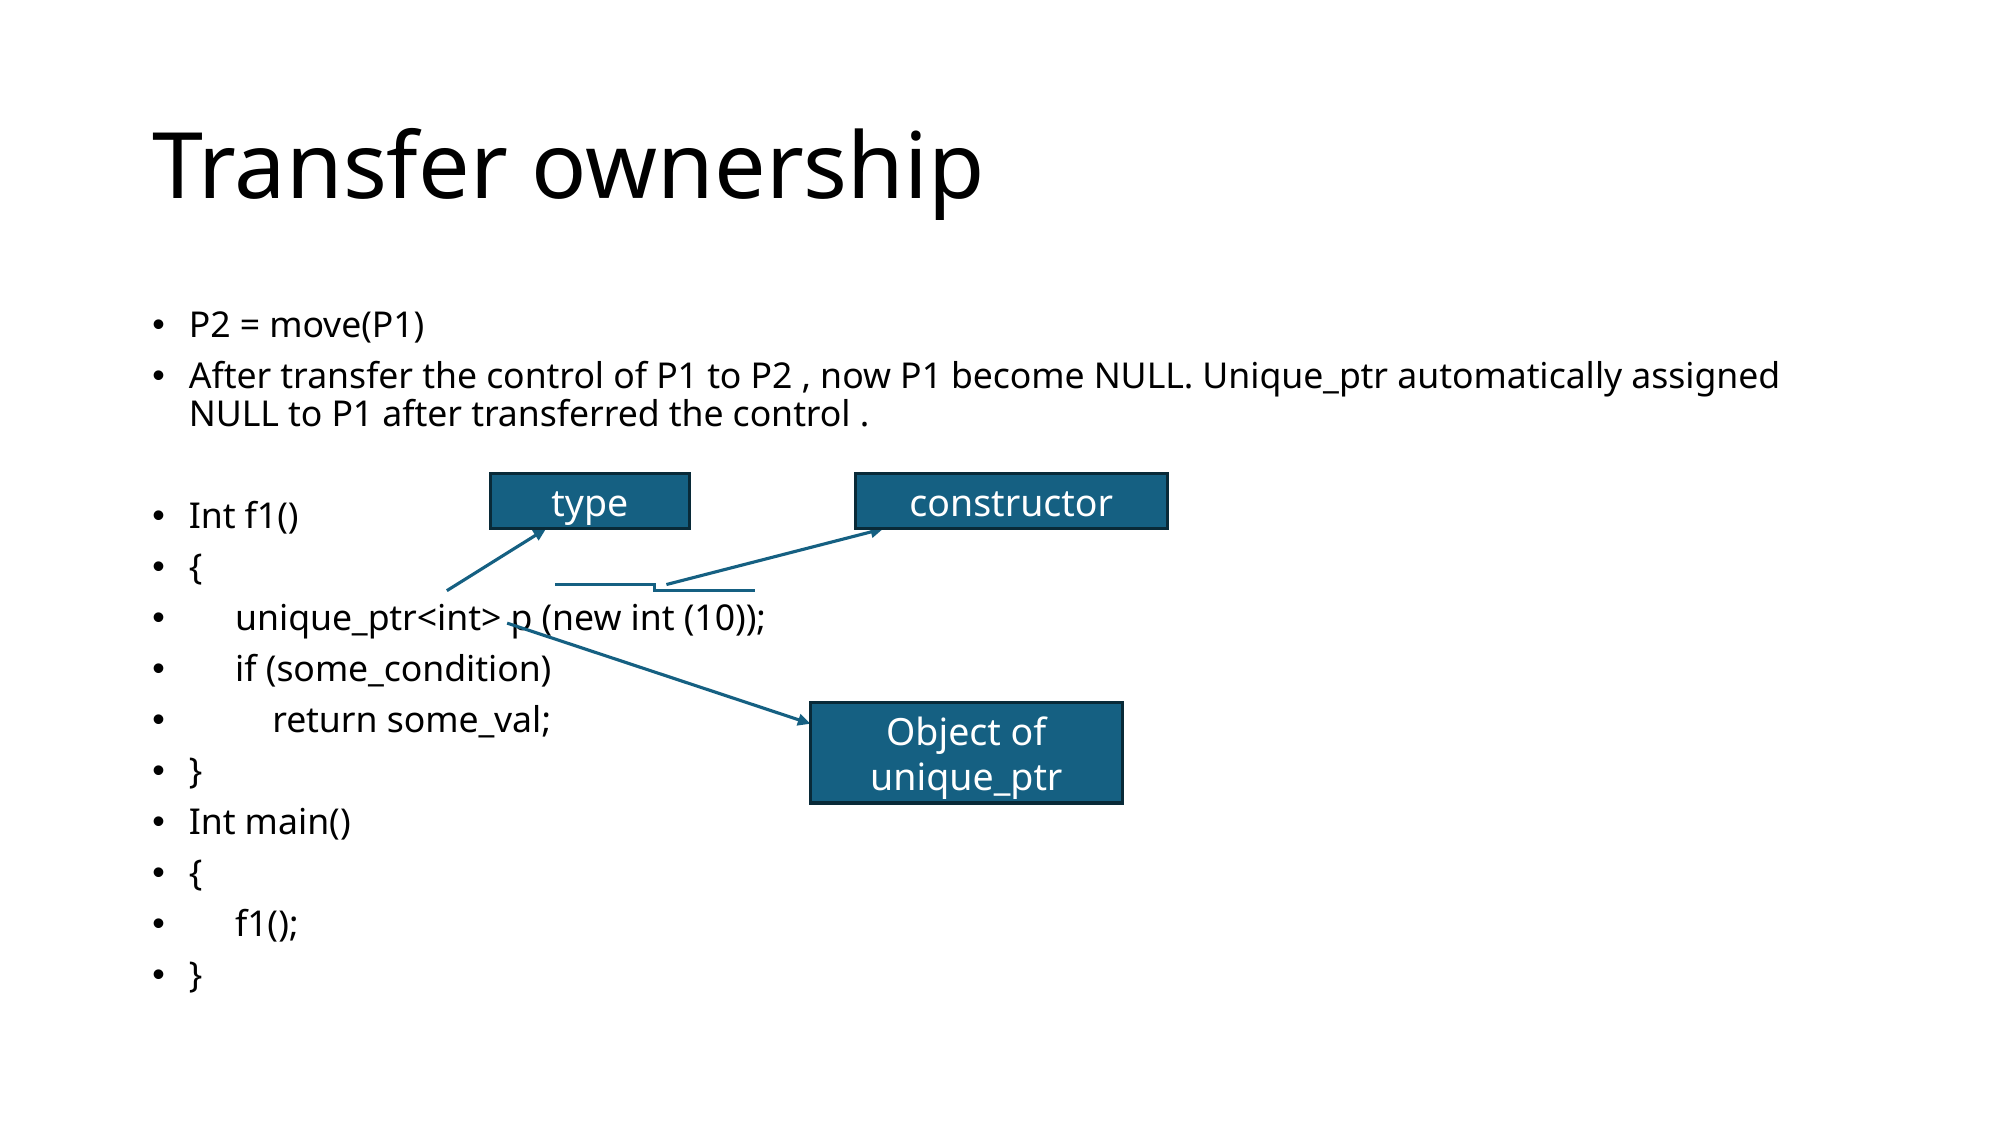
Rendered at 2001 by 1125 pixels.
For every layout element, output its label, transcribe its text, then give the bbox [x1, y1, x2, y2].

list P2 = move(P1) After transfer the control of P1 to P2 , now P1 become NULL. Unique_ptr automatically assigned NULL to P1 after transferred the control . Int f1() { unique_ptr<int> p (new int (10)); if (some_condition) return some_val; } Int main() { f1(); } [137, 299, 1863, 1014]
title Transfer ownership [137, 59, 1863, 278]
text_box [446, 528, 547, 592]
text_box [665, 528, 884, 586]
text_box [554, 583, 756, 592]
text_box constructor [854, 472, 1169, 530]
text_box Object of unique_ptr [809, 701, 1124, 805]
text_box type [489, 472, 691, 530]
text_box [506, 622, 811, 725]
